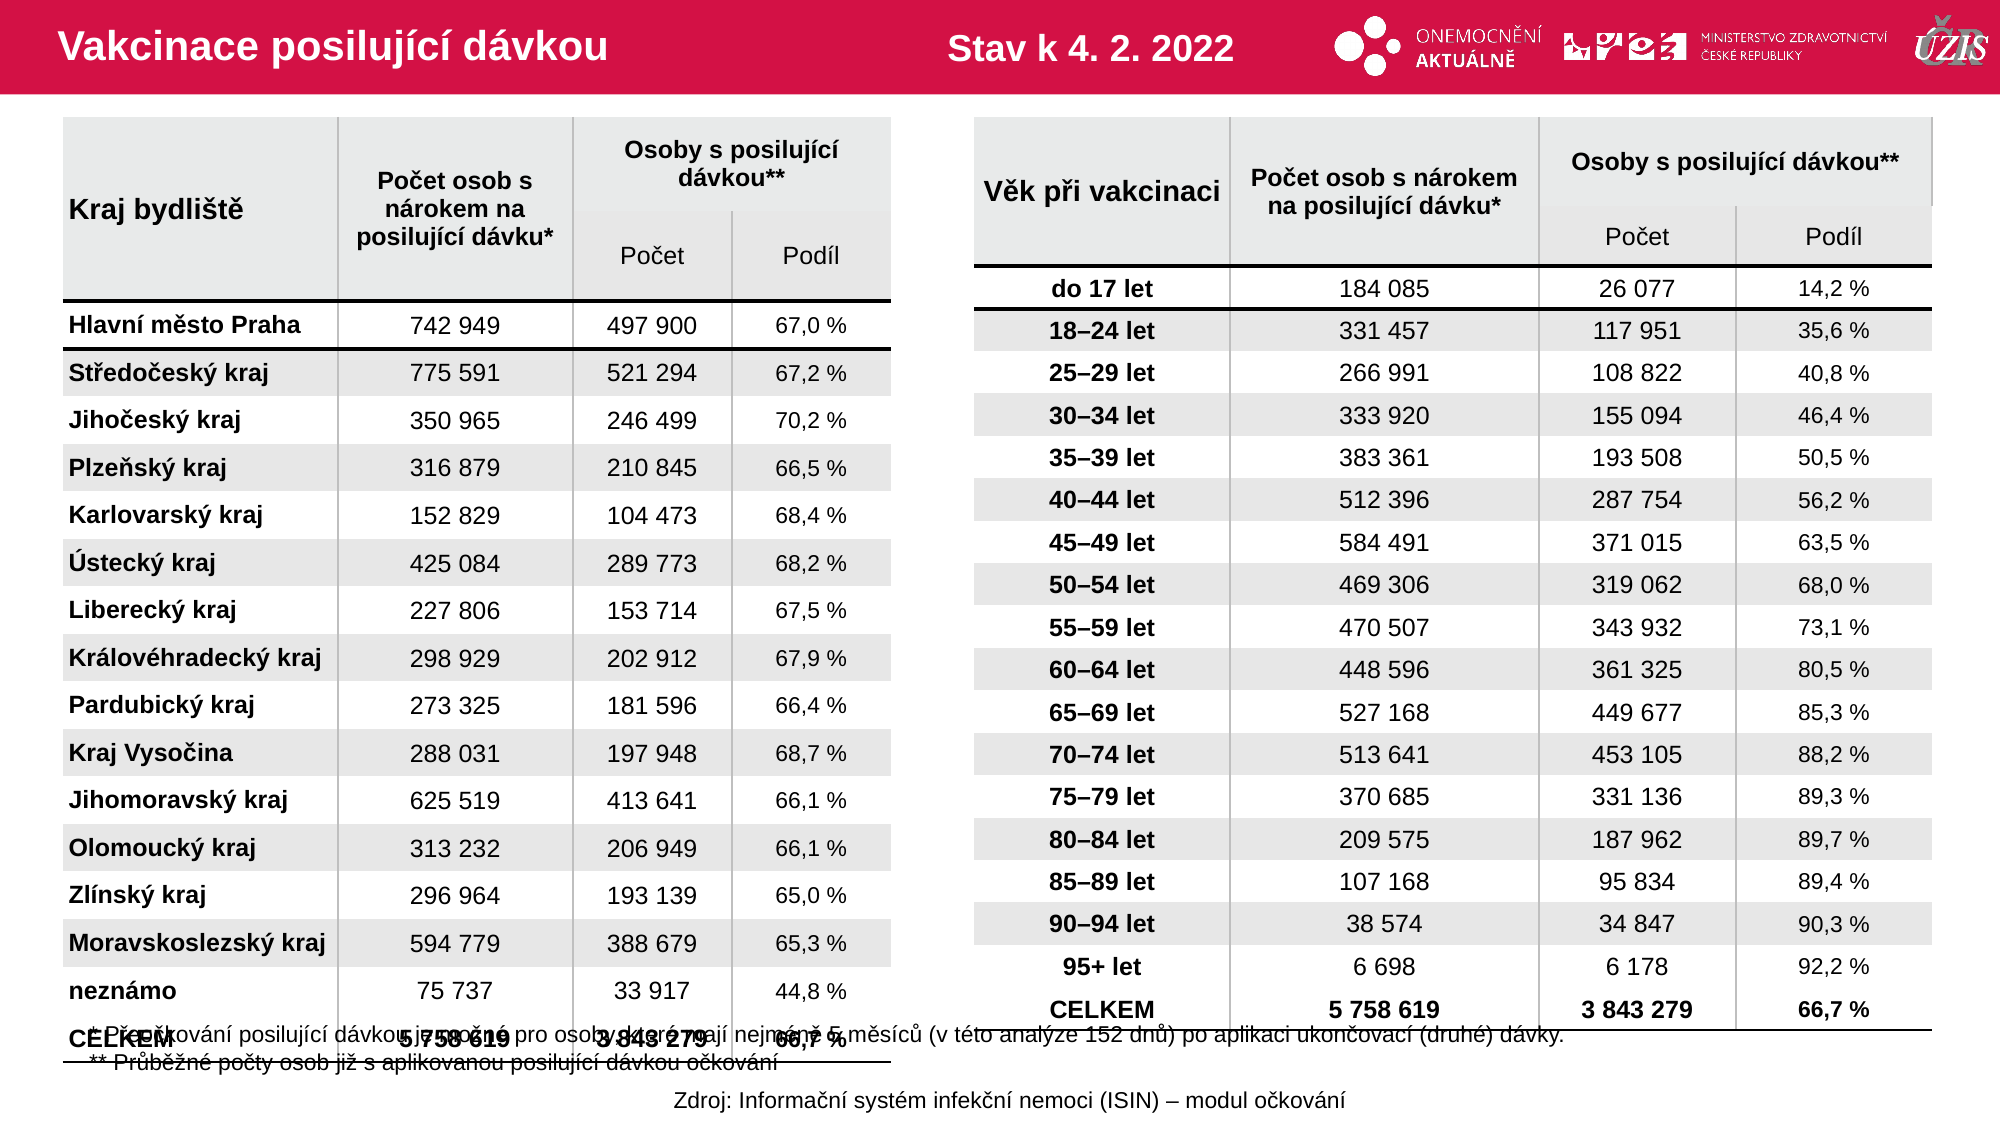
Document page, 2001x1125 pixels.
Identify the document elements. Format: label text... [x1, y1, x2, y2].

table_cell 197 948 [574, 729, 731, 776]
table_cell 56,2 % [1737, 478, 1932, 521]
table_cell 343 932 [1540, 605, 1735, 648]
table_cell 425 084 [339, 539, 572, 586]
table_cell 73,1 % [1737, 605, 1932, 648]
table_cell 55–59 let [974, 605, 1229, 648]
table_cell 155 094 [1540, 393, 1735, 436]
table_cell 361 325 [1540, 648, 1735, 690]
table_cell 153 714 [574, 586, 731, 634]
table_cell Ústecký kraj [63, 539, 337, 586]
table_cell 775 591 [339, 351, 572, 396]
table_cell Olomoucký kraj [63, 824, 337, 871]
table_cell 469 306 [1231, 563, 1538, 605]
table_cell 33 917 [574, 967, 731, 1012]
table_cell 67,5 % [733, 586, 891, 634]
table_cell 95 834 [1540, 860, 1735, 902]
table_cell 296 964 [339, 871, 572, 919]
table_cell 273 325 [339, 681, 572, 729]
picture [1334, 16, 1542, 76]
table_cell 89,4 % [1737, 860, 1932, 902]
table_cell 92,2 % [1737, 945, 1932, 988]
table_cell Jihomoravský kraj [63, 776, 337, 824]
table_cell 625 519 [339, 776, 572, 824]
table_cell 266 991 [1231, 351, 1538, 393]
table_cell 319 062 [1540, 563, 1735, 605]
table_cell 521 294 [574, 351, 731, 396]
table_cell 89,3 % [1737, 775, 1932, 818]
table_header Počet osob s nárokem na posilující dávku* [1231, 117, 1538, 264]
table_cell 210 845 [574, 444, 731, 491]
table_cell 108 822 [1540, 351, 1735, 393]
table_cell 298 929 [339, 634, 572, 681]
table_cell 66,5 % [733, 444, 891, 491]
table_cell 95+ let [974, 945, 1229, 988]
table_cell 313 232 [339, 824, 572, 871]
table_cell 288 031 [339, 729, 572, 776]
table_cell 66,4 % [733, 681, 891, 729]
table_cell Pardubický kraj [63, 681, 337, 729]
table_cell 50,5 % [1737, 436, 1932, 478]
table_cell 68,7 % [733, 729, 891, 776]
table_cell 63,5 % [1737, 521, 1932, 563]
table_cell 316 879 [339, 444, 572, 491]
table_cell 227 806 [339, 586, 572, 634]
table_cell 60–64 let [974, 648, 1229, 690]
table_cell Jihočeský kraj [63, 396, 337, 444]
table_cell 67,9 % [733, 634, 891, 681]
table_cell 80–84 let [974, 818, 1229, 860]
table_cell 193 508 [1540, 436, 1735, 478]
table_cell 34 847 [1540, 902, 1735, 945]
table_cell 742 949 [339, 303, 572, 347]
table_cell Podíl [733, 211, 891, 299]
table_cell 388 679 [574, 919, 731, 967]
table_cell 5 758 619 [1231, 988, 1538, 1012]
table_cell 184 085 [1231, 268, 1538, 307]
table_cell Liberecký kraj [63, 586, 337, 634]
text_box Stav k 4. 2. 2022 [932, 16, 1322, 77]
table_cell Podíl [1737, 206, 1932, 264]
title Vakcinace posilující dávkou [42, 0, 1262, 95]
table_cell 88,2 % [1737, 733, 1932, 775]
table_header Počet osob s nárokem na posilující dávku* [339, 117, 572, 299]
table_cell 331 457 [1231, 311, 1538, 351]
table_header Osoby s posilující dávkou** [1540, 117, 1931, 206]
table_header Věk při vakcinaci [974, 117, 1229, 264]
table_cell 45–49 let [974, 521, 1229, 563]
table_cell 44,8 % [733, 967, 891, 1012]
table_cell 75–79 let [974, 775, 1229, 818]
table_cell Středočeský kraj [63, 351, 337, 396]
table_cell 104 473 [574, 491, 731, 539]
table_cell 18–24 let [974, 311, 1229, 351]
table_cell 187 962 [1540, 818, 1735, 860]
table_cell 67,0 % [733, 303, 891, 347]
table_cell 75 737 [339, 967, 572, 1012]
table_cell 68,4 % [733, 491, 891, 539]
table_cell 448 596 [1231, 648, 1538, 690]
table_cell CELKEM [63, 1015, 74, 1061]
table_cell 35,6 % [1737, 311, 1932, 351]
table_cell 181 596 [574, 681, 731, 729]
table_cell Počet [574, 211, 731, 299]
table_cell 470 507 [1231, 605, 1538, 648]
table_cell Královéhradecký kraj [63, 634, 337, 681]
table_cell 513 641 [1231, 733, 1538, 775]
table_cell 26 077 [1540, 268, 1735, 307]
table_cell 66,1 % [733, 824, 891, 871]
table_cell 65,0 % [733, 871, 891, 919]
table_cell 331 136 [1540, 775, 1735, 818]
table_cell 14,2 % [1737, 268, 1932, 307]
table_cell 206 949 [574, 824, 731, 871]
table_cell 289 773 [574, 539, 731, 586]
table_cell 287 754 [1540, 478, 1735, 521]
table_cell 202 912 [574, 634, 731, 681]
table_cell 584 491 [1231, 521, 1538, 563]
table_cell 66,1 % [733, 776, 891, 824]
table_cell 90–94 let [974, 902, 1229, 945]
table_header Osoby s posilující dávkou** [574, 117, 891, 211]
table_cell Hlavní město Praha [63, 303, 337, 347]
table_cell 594 779 [339, 919, 572, 967]
picture [1915, 15, 1989, 66]
table_cell 107 168 [1231, 860, 1538, 902]
table_cell 70,2 % [733, 396, 891, 444]
table_cell 370 685 [1231, 775, 1538, 818]
text_box Zdroj: Informační systém infekční nemoci (ISIN) – modul očkování [658, 1082, 1362, 1121]
table_cell 40–44 let [974, 478, 1229, 521]
table_cell 50–54 let [974, 563, 1229, 605]
table_cell 413 641 [574, 776, 731, 824]
table_cell 371 015 [1540, 521, 1735, 563]
table_cell CELKEM [974, 988, 1229, 1012]
table_cell Moravskoslezský kraj [63, 919, 337, 967]
table_cell 65–69 let [974, 690, 1229, 733]
text_box * Přeočkování posilující dávkou je možné pro osoby, které mají nejméně 5 měsíců (v této analýze 152 dnů) po aplikaci ukončovací (druhé) dávky. ** Průběžné počty osob již s aplikovanou posilující dávkou očkování [74, 1012, 1581, 1082]
picture [1563, 31, 1888, 60]
table_cell 453 105 [1540, 733, 1735, 775]
table_cell 193 139 [574, 871, 731, 919]
table_cell 6 698 [1231, 945, 1538, 988]
table_cell 68,2 % [733, 539, 891, 586]
table_cell 66,7 % [1737, 988, 1932, 1029]
table_cell 497 900 [574, 303, 731, 347]
table_cell 85,3 % [1737, 690, 1932, 733]
table_header Kraj bydliště [63, 117, 337, 299]
table_cell 46,4 % [1737, 393, 1932, 436]
table_cell 35–39 let [974, 436, 1229, 478]
table_cell 80,5 % [1737, 648, 1932, 690]
table_cell Zlínský kraj [63, 871, 337, 919]
table_cell 6 178 [1540, 945, 1735, 988]
table_cell 350 965 [339, 396, 572, 444]
table_cell 449 677 [1540, 690, 1735, 733]
table_cell 25–29 let [974, 351, 1229, 393]
table_cell Kraj Vysočina [63, 729, 337, 776]
table_cell Karlovarský kraj [63, 491, 337, 539]
table_cell Plzeňský kraj [63, 444, 337, 491]
table_cell 40,8 % [1737, 351, 1932, 393]
table_cell 333 920 [1231, 393, 1538, 436]
table_cell 246 499 [574, 396, 731, 444]
table_cell 30–34 let [974, 393, 1229, 436]
table_cell 383 361 [1231, 436, 1538, 478]
table_cell neznámo [63, 967, 337, 1015]
table_cell 38 574 [1231, 902, 1538, 945]
table_cell 152 829 [339, 491, 572, 539]
table_cell 68,0 % [1737, 563, 1932, 605]
table_cell 70–74 let [974, 733, 1229, 775]
table_cell 89,7 % [1737, 818, 1932, 860]
table_cell 3 843 279 [1540, 988, 1735, 1029]
table_cell 90,3 % [1737, 902, 1932, 945]
table_cell 512 396 [1231, 478, 1538, 521]
table_cell do 17 let [974, 268, 1229, 307]
table_cell 209 575 [1231, 818, 1538, 860]
table_cell 65,3 % [733, 919, 891, 967]
table_cell 67,2 % [733, 351, 891, 396]
table_cell 527 168 [1231, 690, 1538, 733]
table_cell Počet [1540, 206, 1735, 264]
table_cell 117 951 [1540, 311, 1735, 351]
table_cell 85–89 let [974, 860, 1229, 902]
